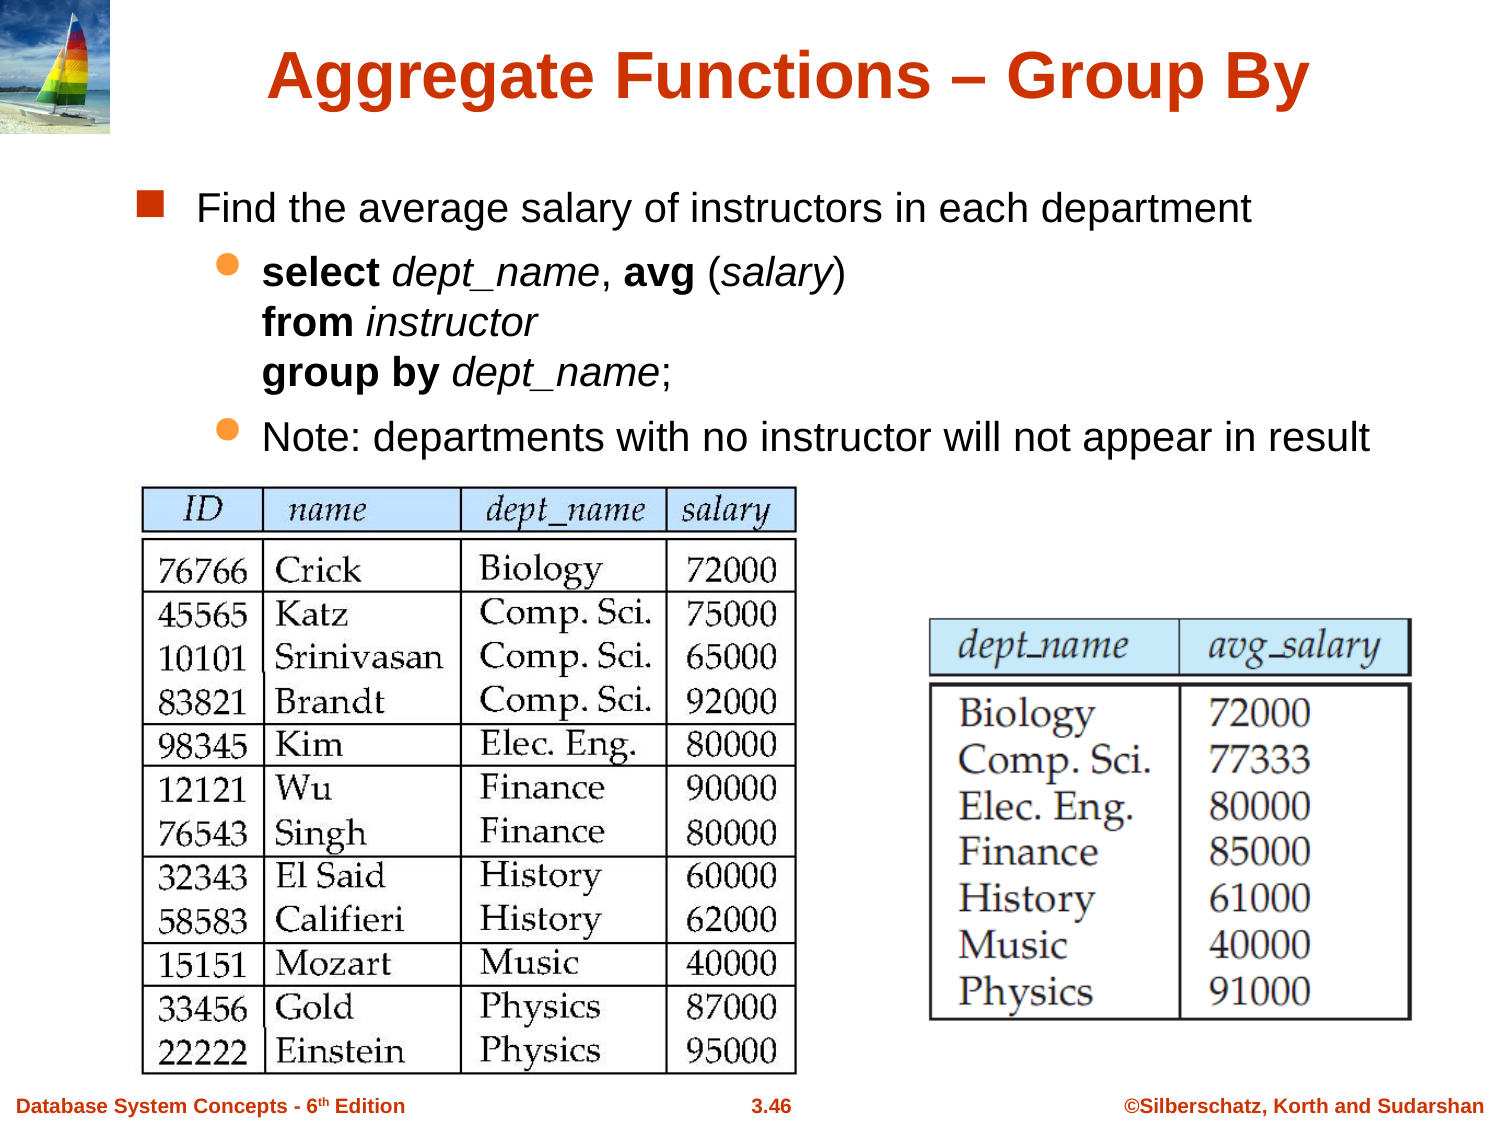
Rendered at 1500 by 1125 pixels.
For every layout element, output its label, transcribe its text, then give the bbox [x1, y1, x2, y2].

picture [852, 579, 1469, 1051]
picture [134, 480, 801, 1080]
picture [0, 0, 110, 134]
title Aggregate Functions – Group By [125, 18, 1452, 120]
list Find the average salary of instructors in each department select dept_name, avg (salary) from instructor group by dept_name; Note: departments with no instructor will not appear in result [124, 172, 1426, 438]
